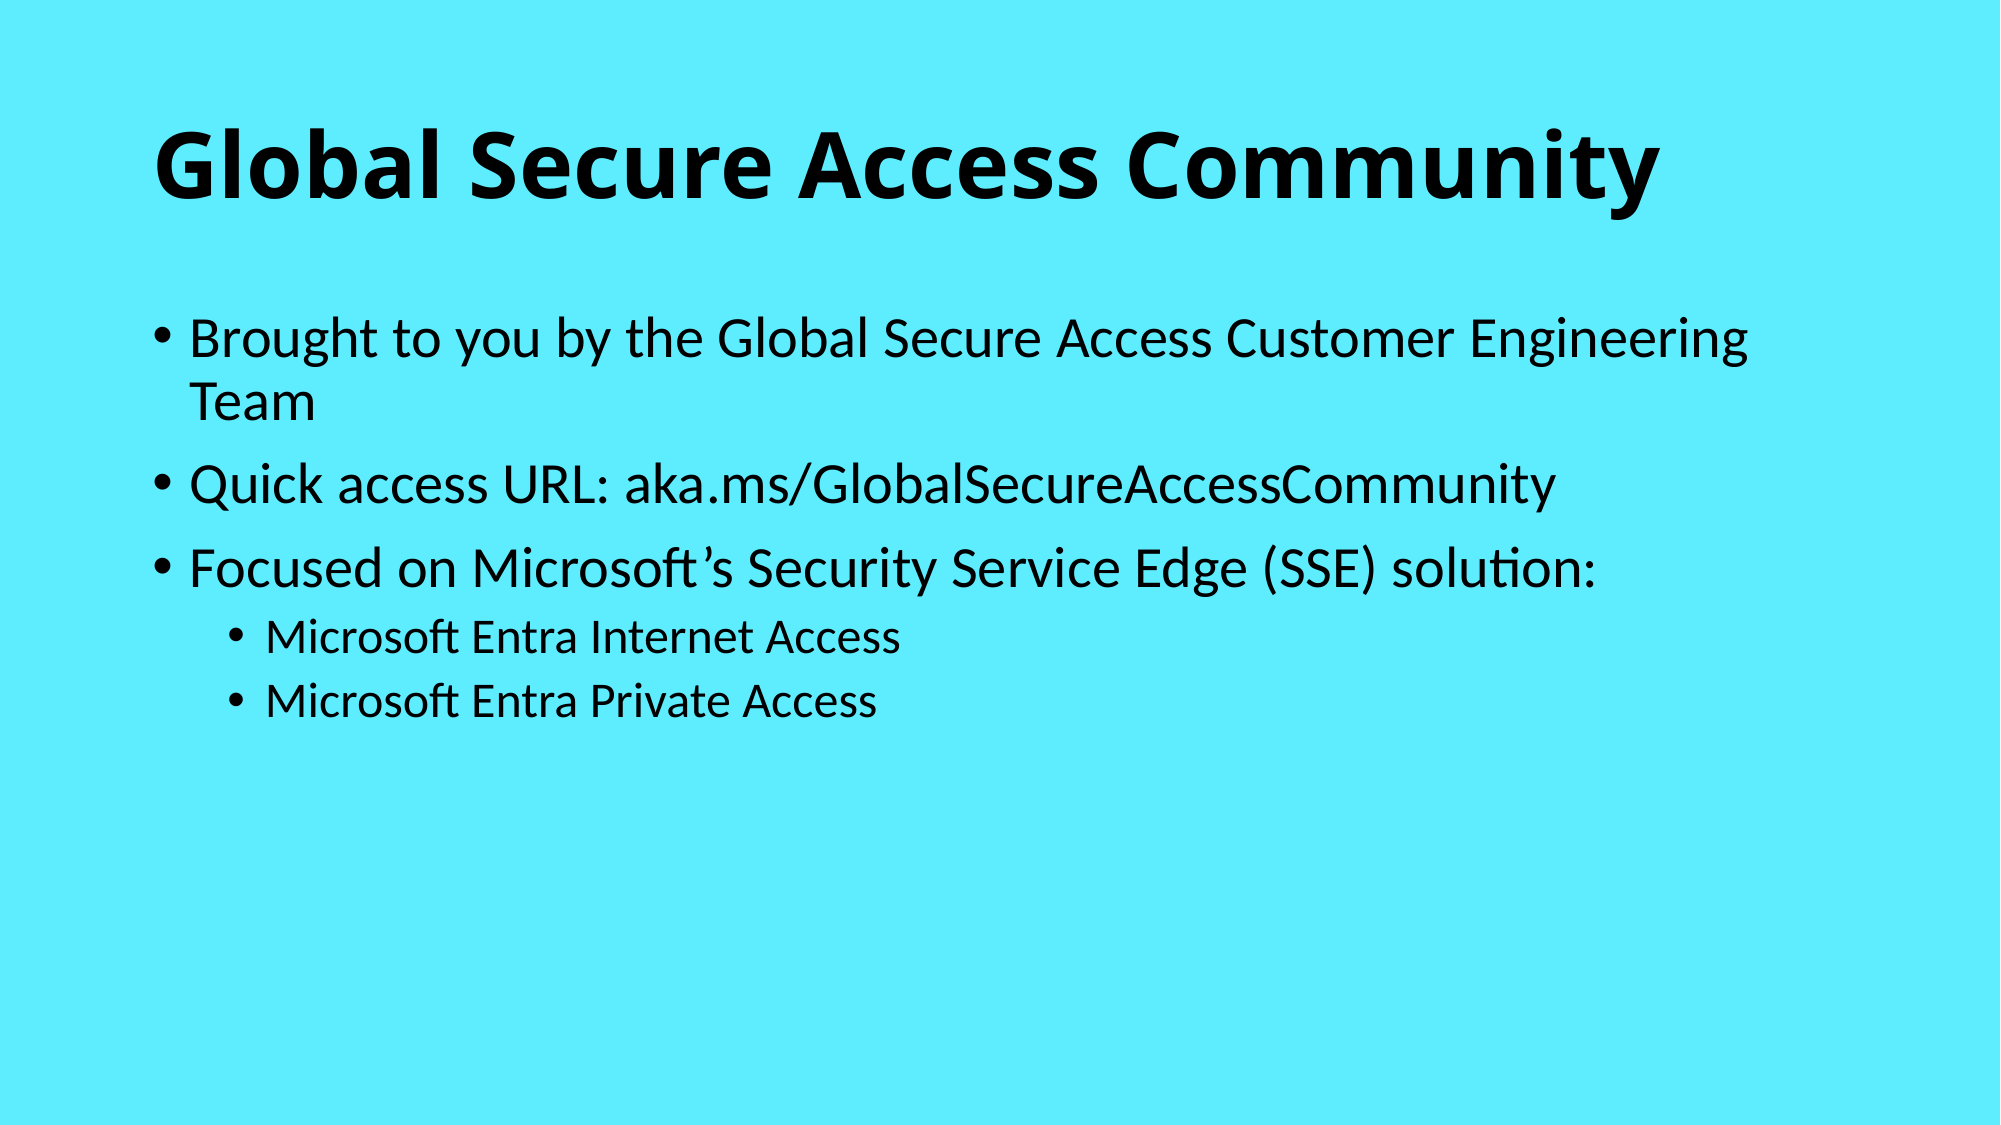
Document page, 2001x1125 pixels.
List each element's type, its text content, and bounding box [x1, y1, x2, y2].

title Global Secure Access Community [137, 59, 1863, 278]
list Brought to you by the Global Secure Access Customer Engineering Team Quick access URL: aka.ms/GlobalSecureAccessCommunity Focused on Microsoft’s Security Service Edge (SSE) solution: Microsoft Entra Internet Access Microsoft Entra Private Access [137, 299, 1863, 1014]
